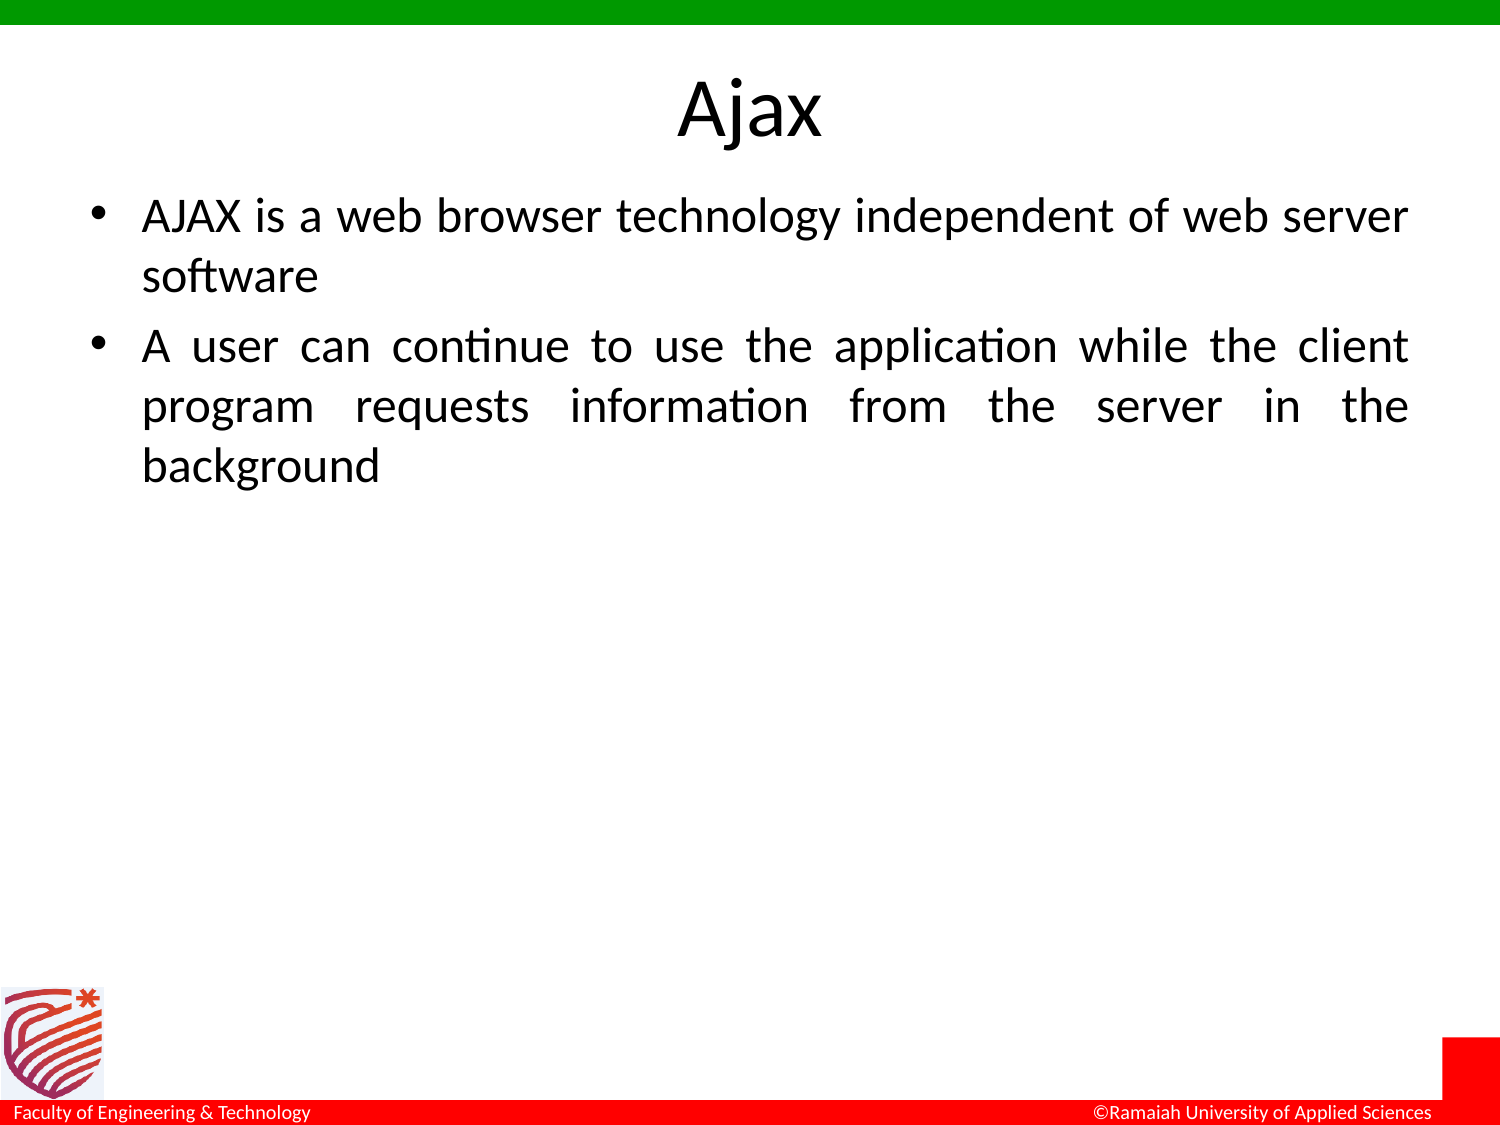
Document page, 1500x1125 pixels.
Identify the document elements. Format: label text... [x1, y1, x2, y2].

title Ajax [75, 45, 1425, 174]
picture [1, 987, 104, 1100]
list AJAX is a web browser technology independent of web server software A user can continue to use the application while the client program requests information from the server in the background [75, 174, 1425, 1063]
